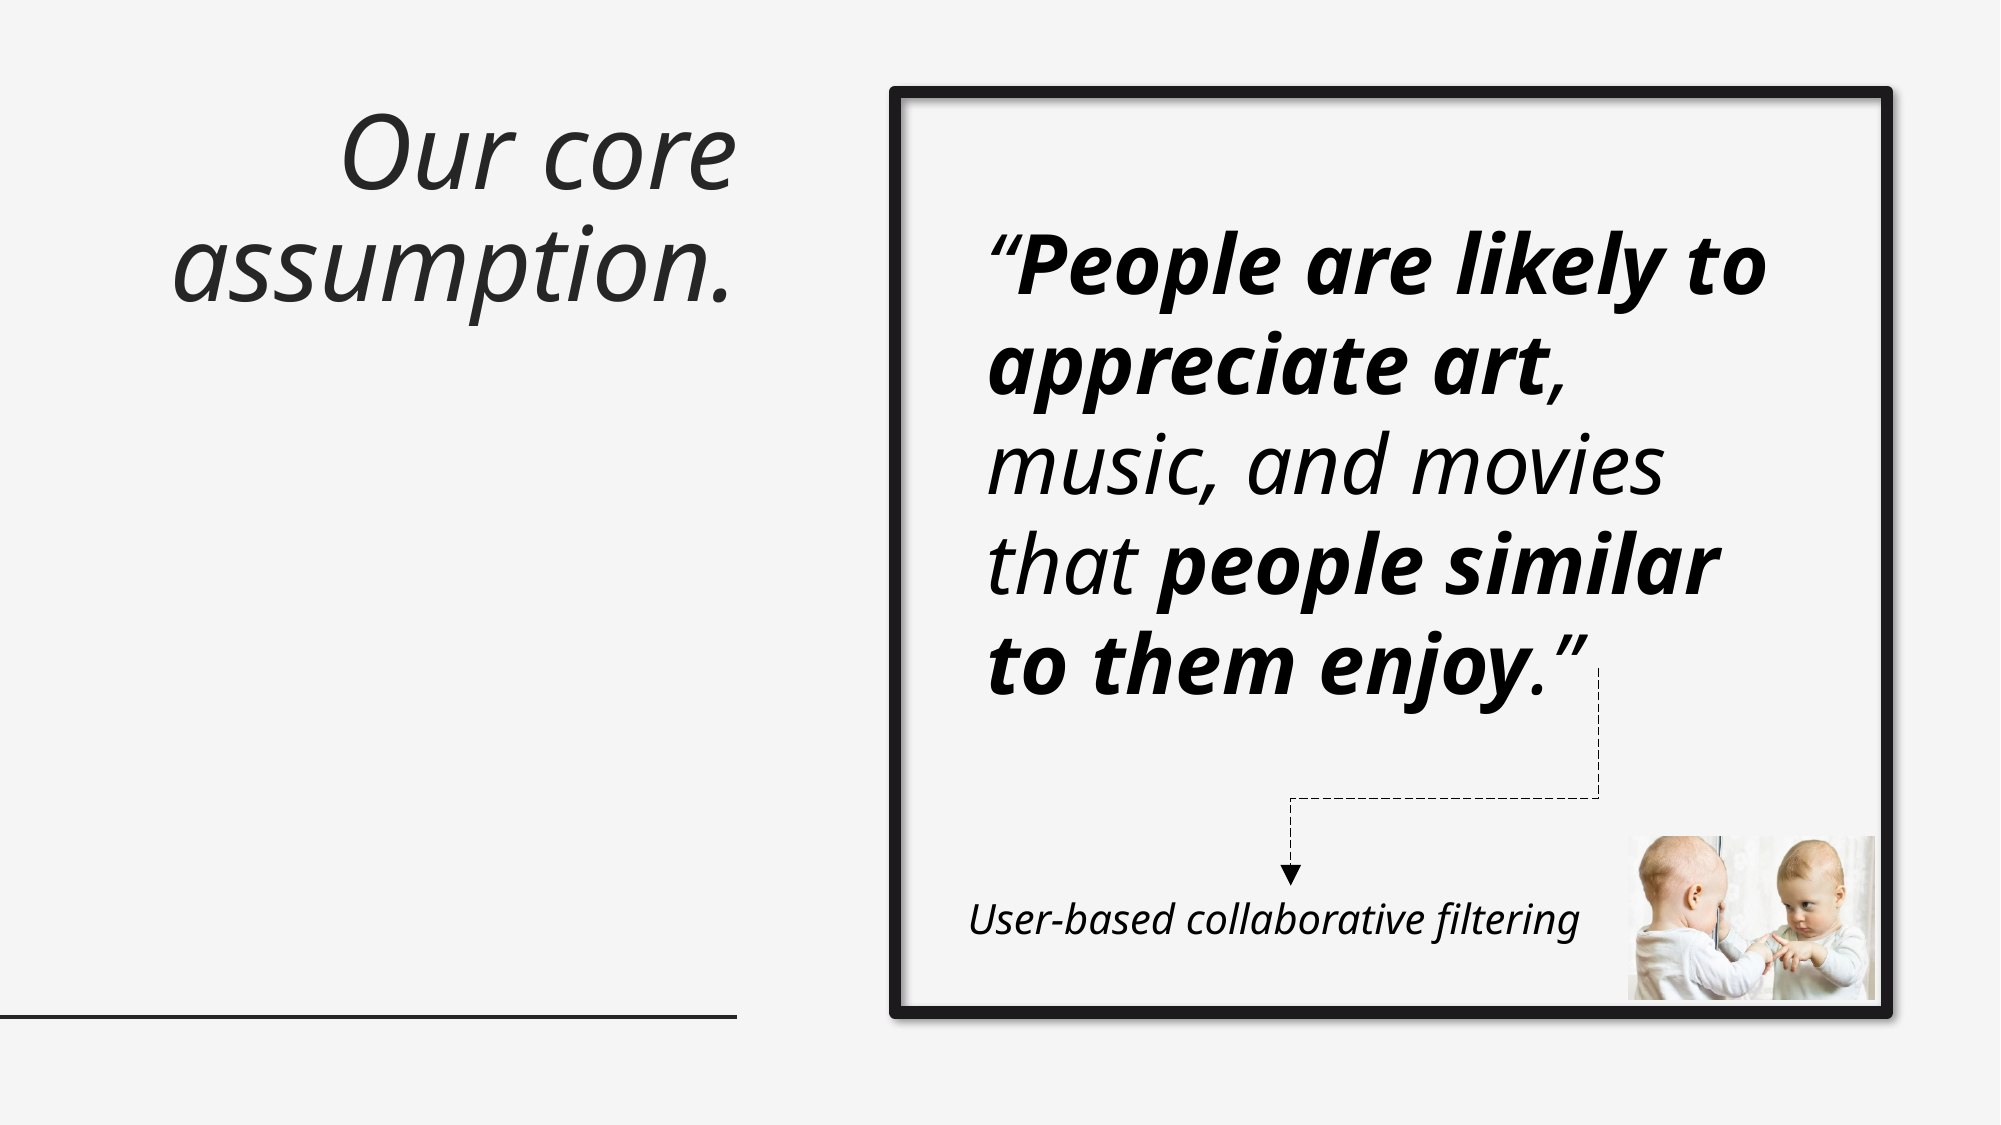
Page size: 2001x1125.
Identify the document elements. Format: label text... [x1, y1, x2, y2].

text_box User-based collaborative filtering [952, 885, 1628, 951]
text_box [894, 91, 1888, 1013]
text_box “People are likely to appreciate art, music, and movies that people similar to them enjoy.” [971, 203, 1811, 719]
picture [1628, 836, 1875, 1000]
title Our core assumption. [125, 91, 754, 905]
text_box [1475, 624, 1600, 712]
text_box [1290, 668, 1599, 886]
